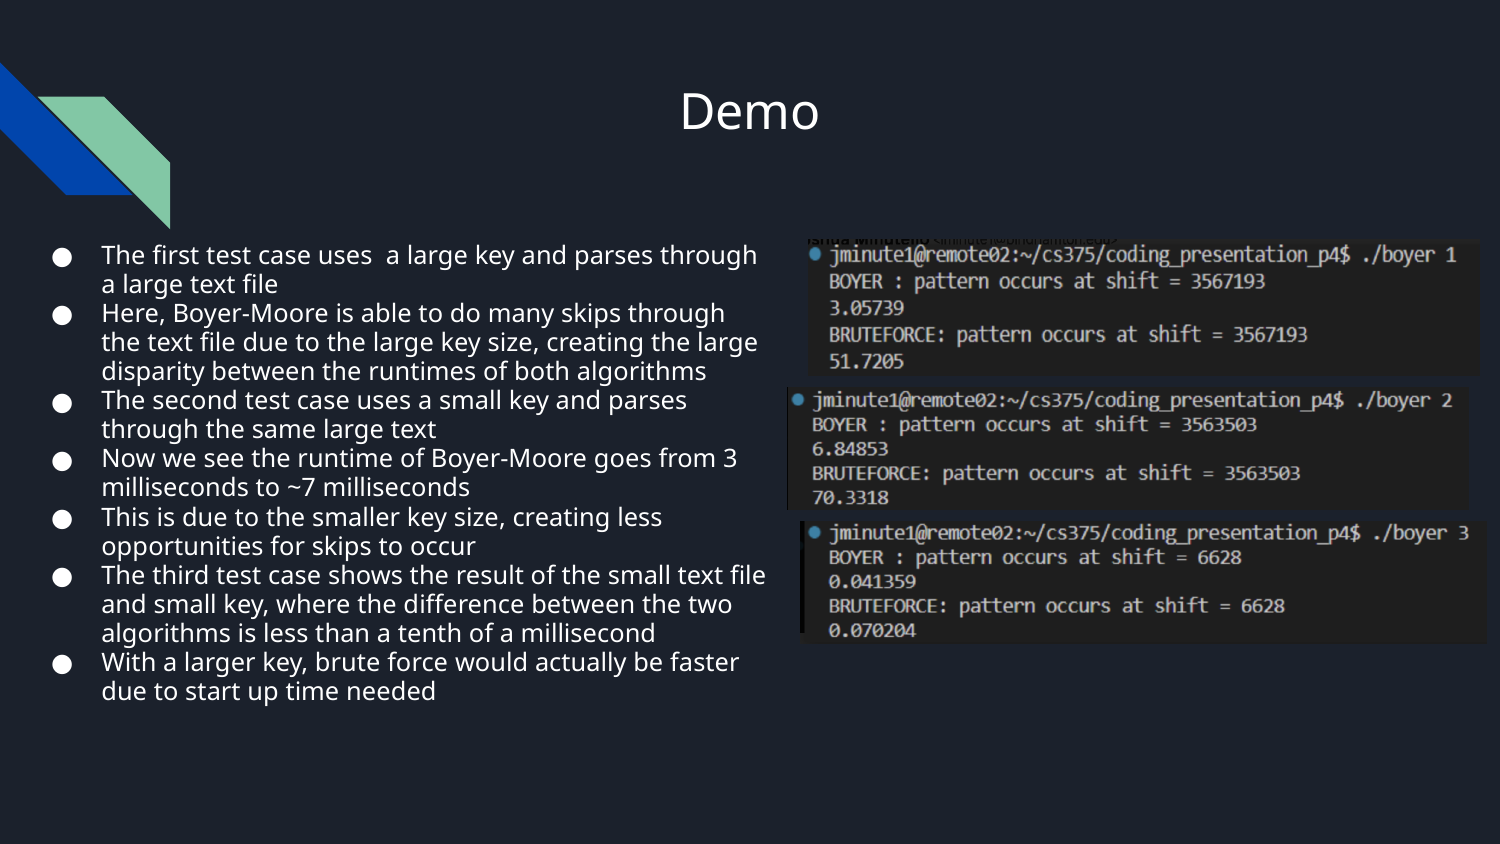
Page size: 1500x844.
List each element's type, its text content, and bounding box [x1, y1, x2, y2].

list The first test case uses a large key and parses through a large text file Here, Boyer-Moore is able to do many skips through the text file due to the large key size, creating the large disparity between the runtimes of both algorithms The second test case uses a small key and parses through the same large text Now we see the runtime of Boyer-Moore goes from 3 milliseconds to ~7 milliseconds This is due to the smaller key size, creating less opportunities for skips to occur The third test case shows the result of the small text file and small key, where the difference between the two algorithms is less than a tenth of a millisecond With a larger key, brute force would actually be faster due to start up time needed Im submitting my personal now cool : ) have good luck at poker : ) [11, 226, 788, 747]
picture [807, 239, 1480, 376]
picture [786, 387, 1469, 510]
picture [800, 521, 1488, 644]
title Demo [172, 64, 1328, 215]
